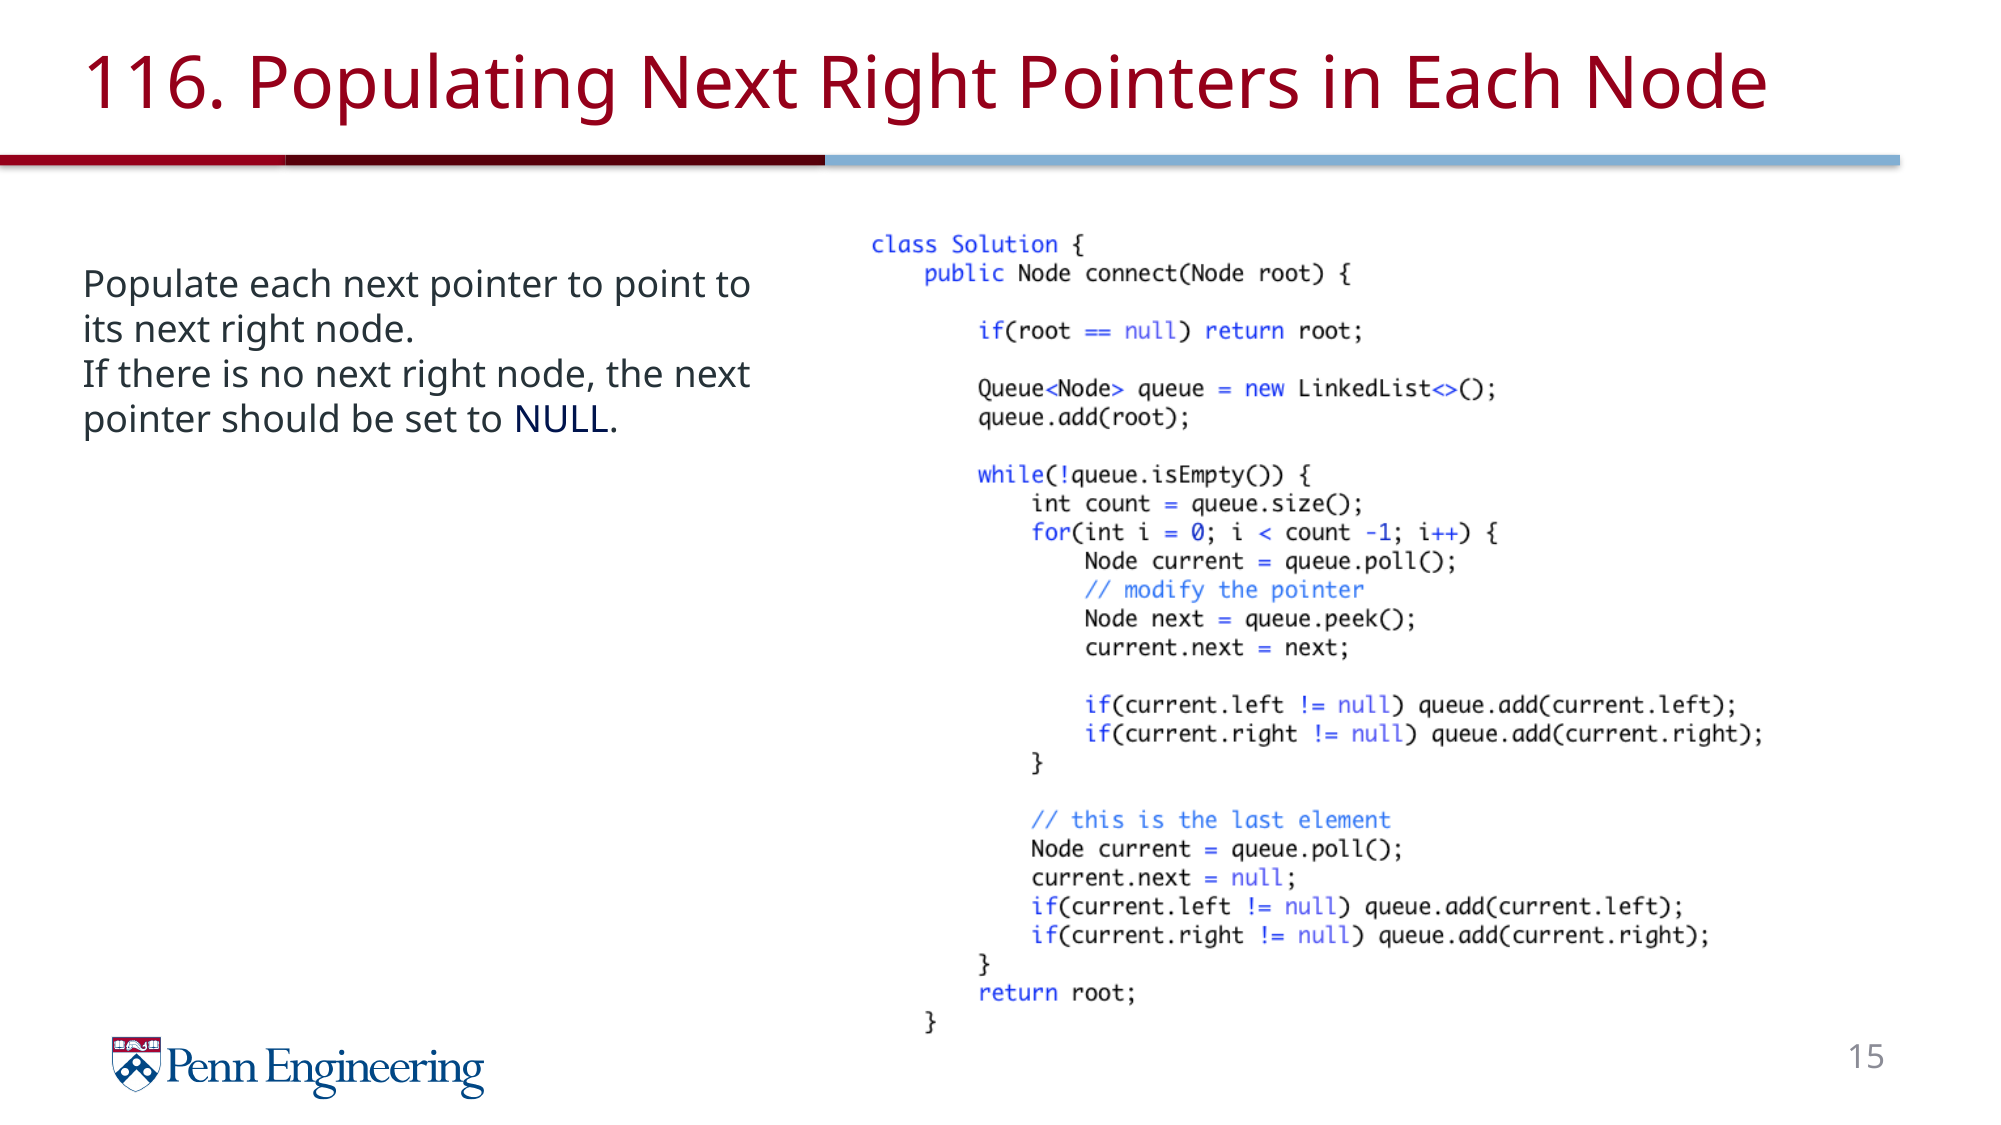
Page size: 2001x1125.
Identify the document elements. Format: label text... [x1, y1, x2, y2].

title 116. Populating Next Right Pointers in Each Node [67, 3, 1868, 156]
text_box Populate each next pointer to point to its next right node. If there is no next right node, the next pointer should be set to NULL. [67, 252, 799, 448]
picture [99, 1027, 496, 1104]
slide_number 15 [1433, 1027, 1900, 1088]
picture [856, 225, 1799, 1040]
